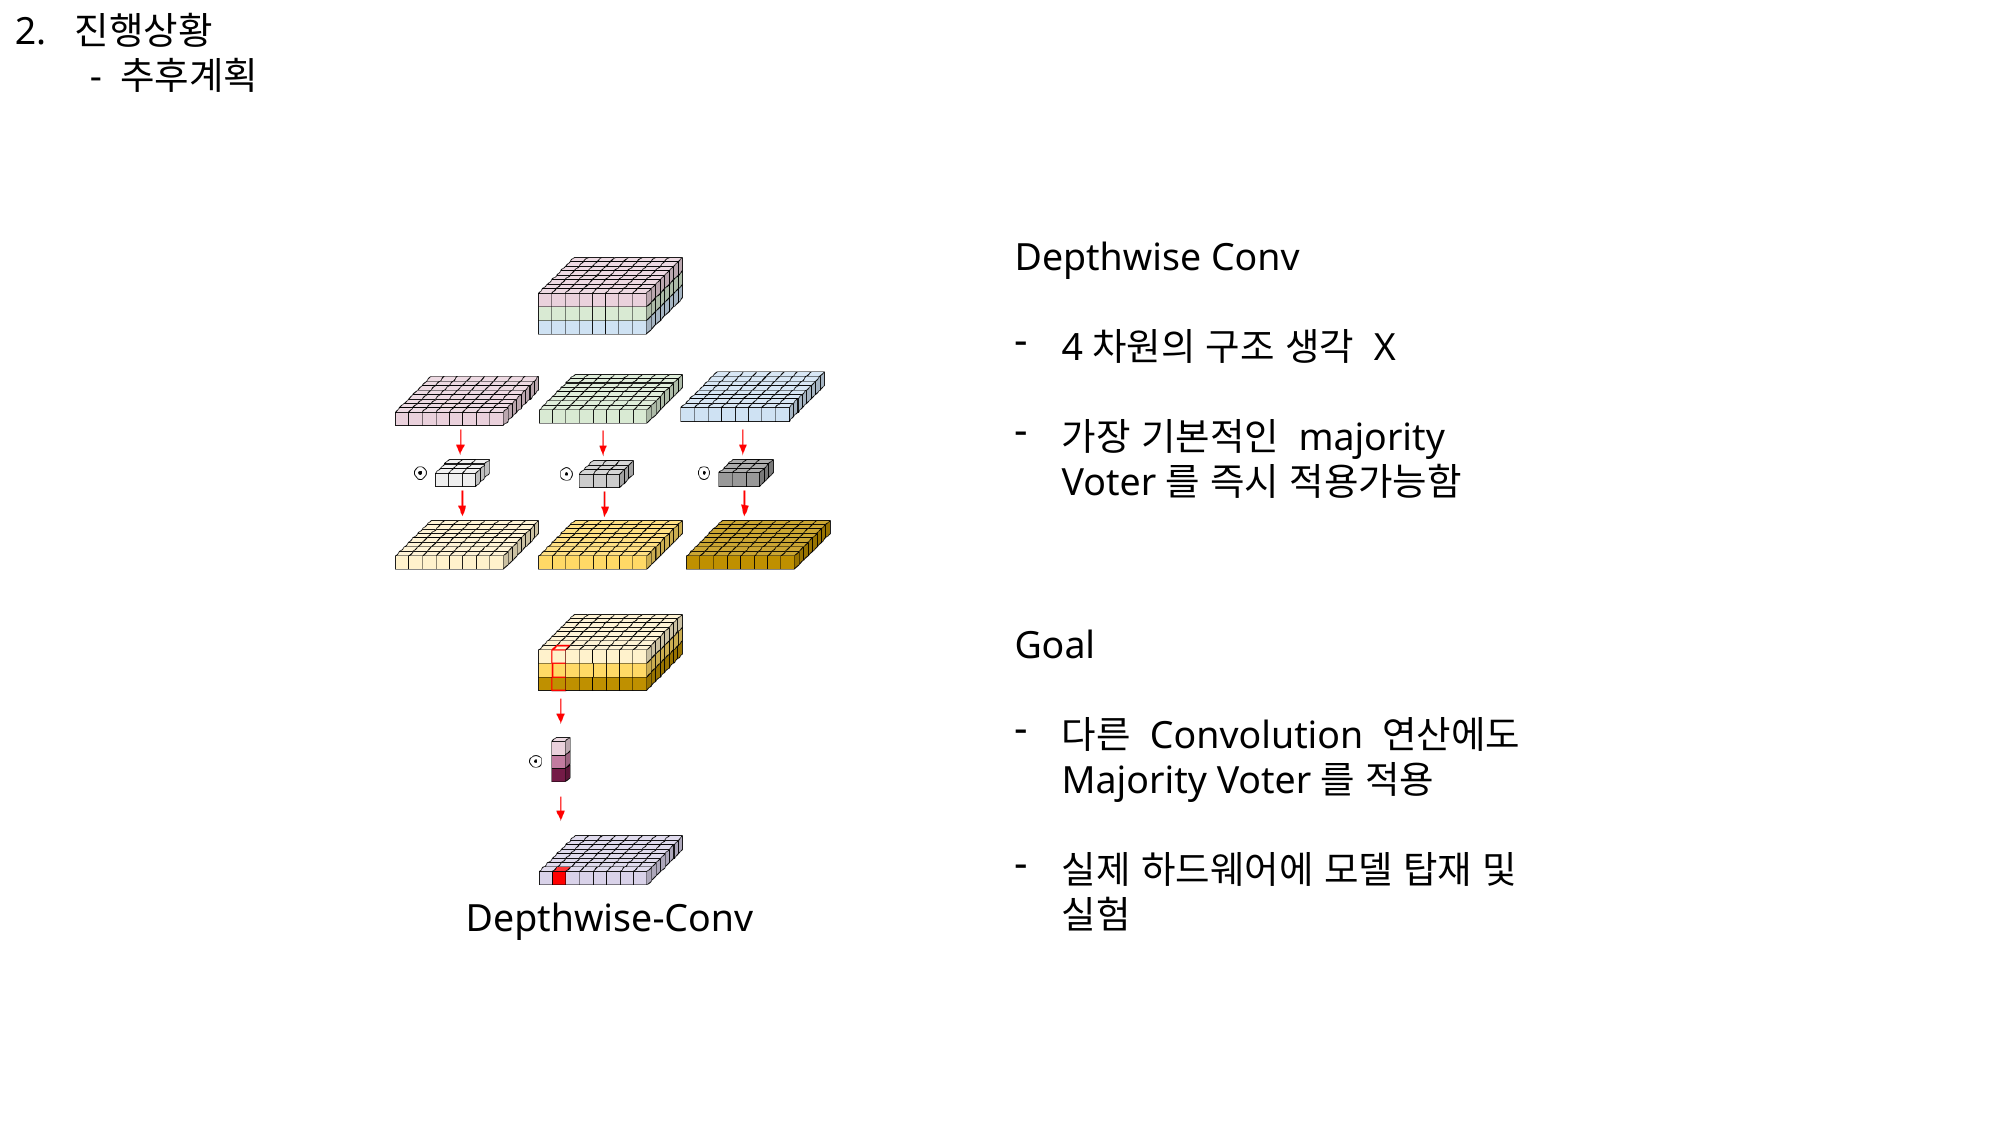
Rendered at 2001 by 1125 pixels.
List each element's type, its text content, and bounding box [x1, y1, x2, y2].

text_box 2. 진행상황 - 추후계획 [0, 0, 1630, 105]
picture [384, 226, 838, 899]
text_box Depthwise-Conv [450, 899, 771, 947]
text_box Goal 다른 Convolution 연산에도 Majority Voter를 적용 실제 하드웨어에 모델 탑재 및 실험 [999, 613, 1561, 944]
text_box Depthwise Conv 4차원의 구조 생각 X 가장 기본적인 majority Voter를 즉시 적용가능함 [999, 226, 1561, 511]
